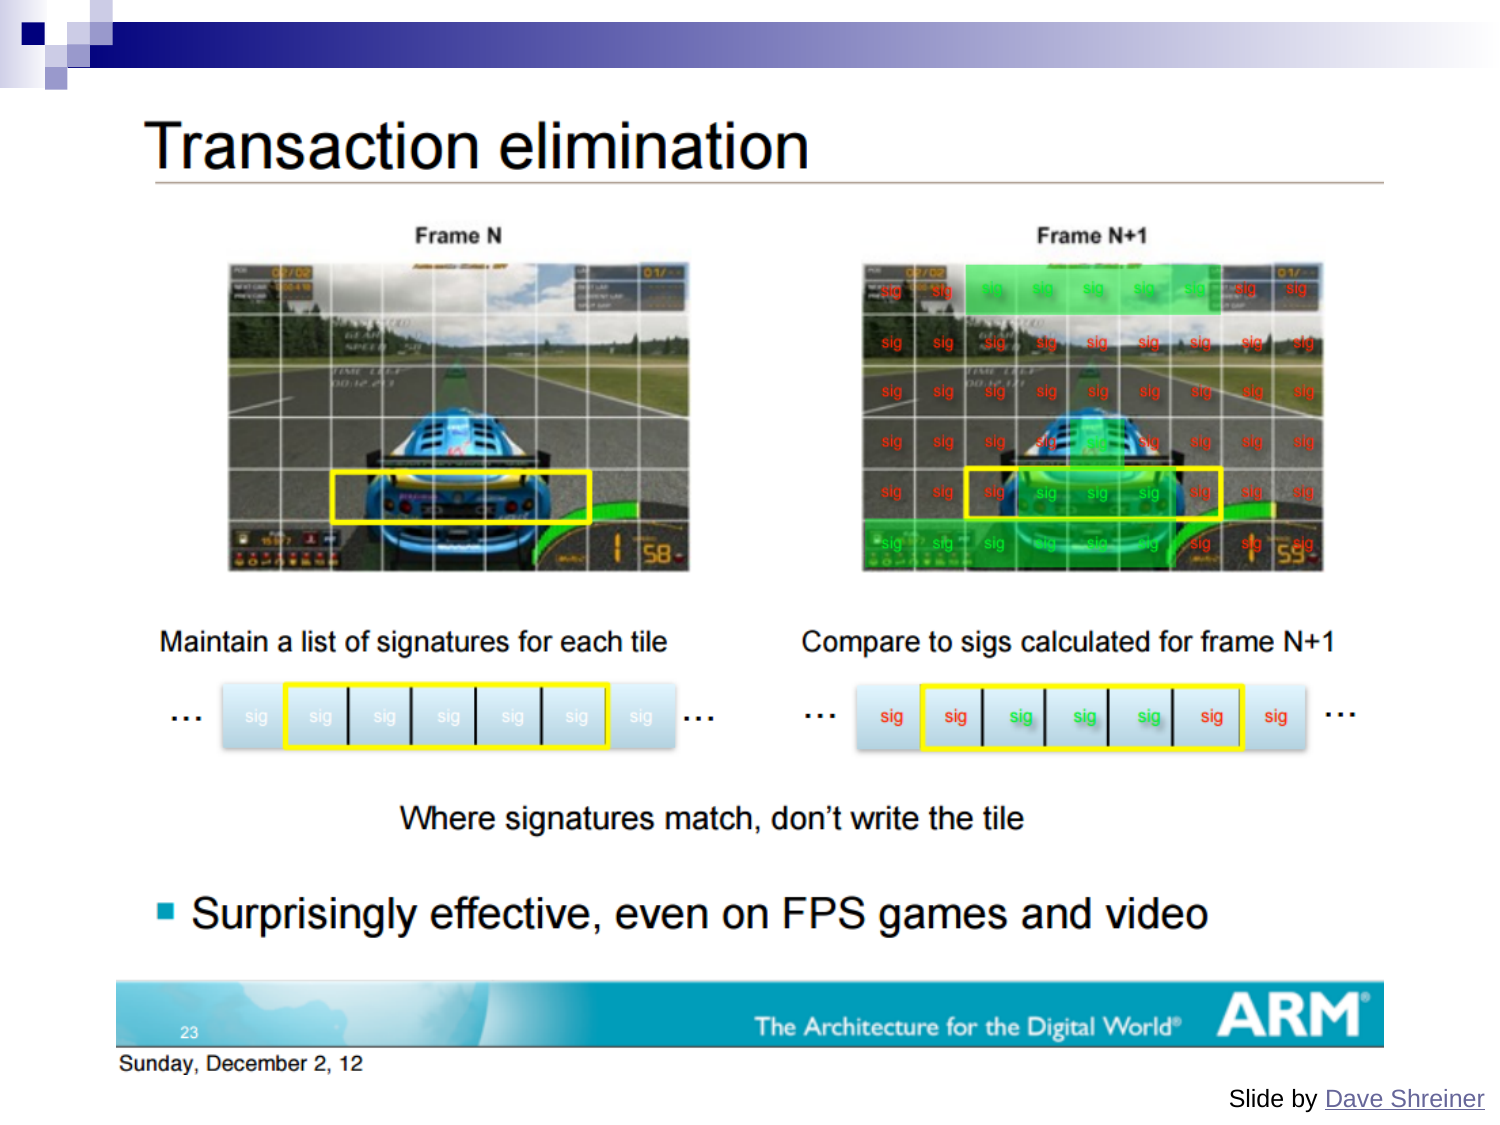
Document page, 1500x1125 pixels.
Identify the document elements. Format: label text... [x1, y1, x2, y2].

text_box Slide by Dave Shreiner [0, 1074, 1500, 1120]
picture [116, 97, 1384, 1076]
